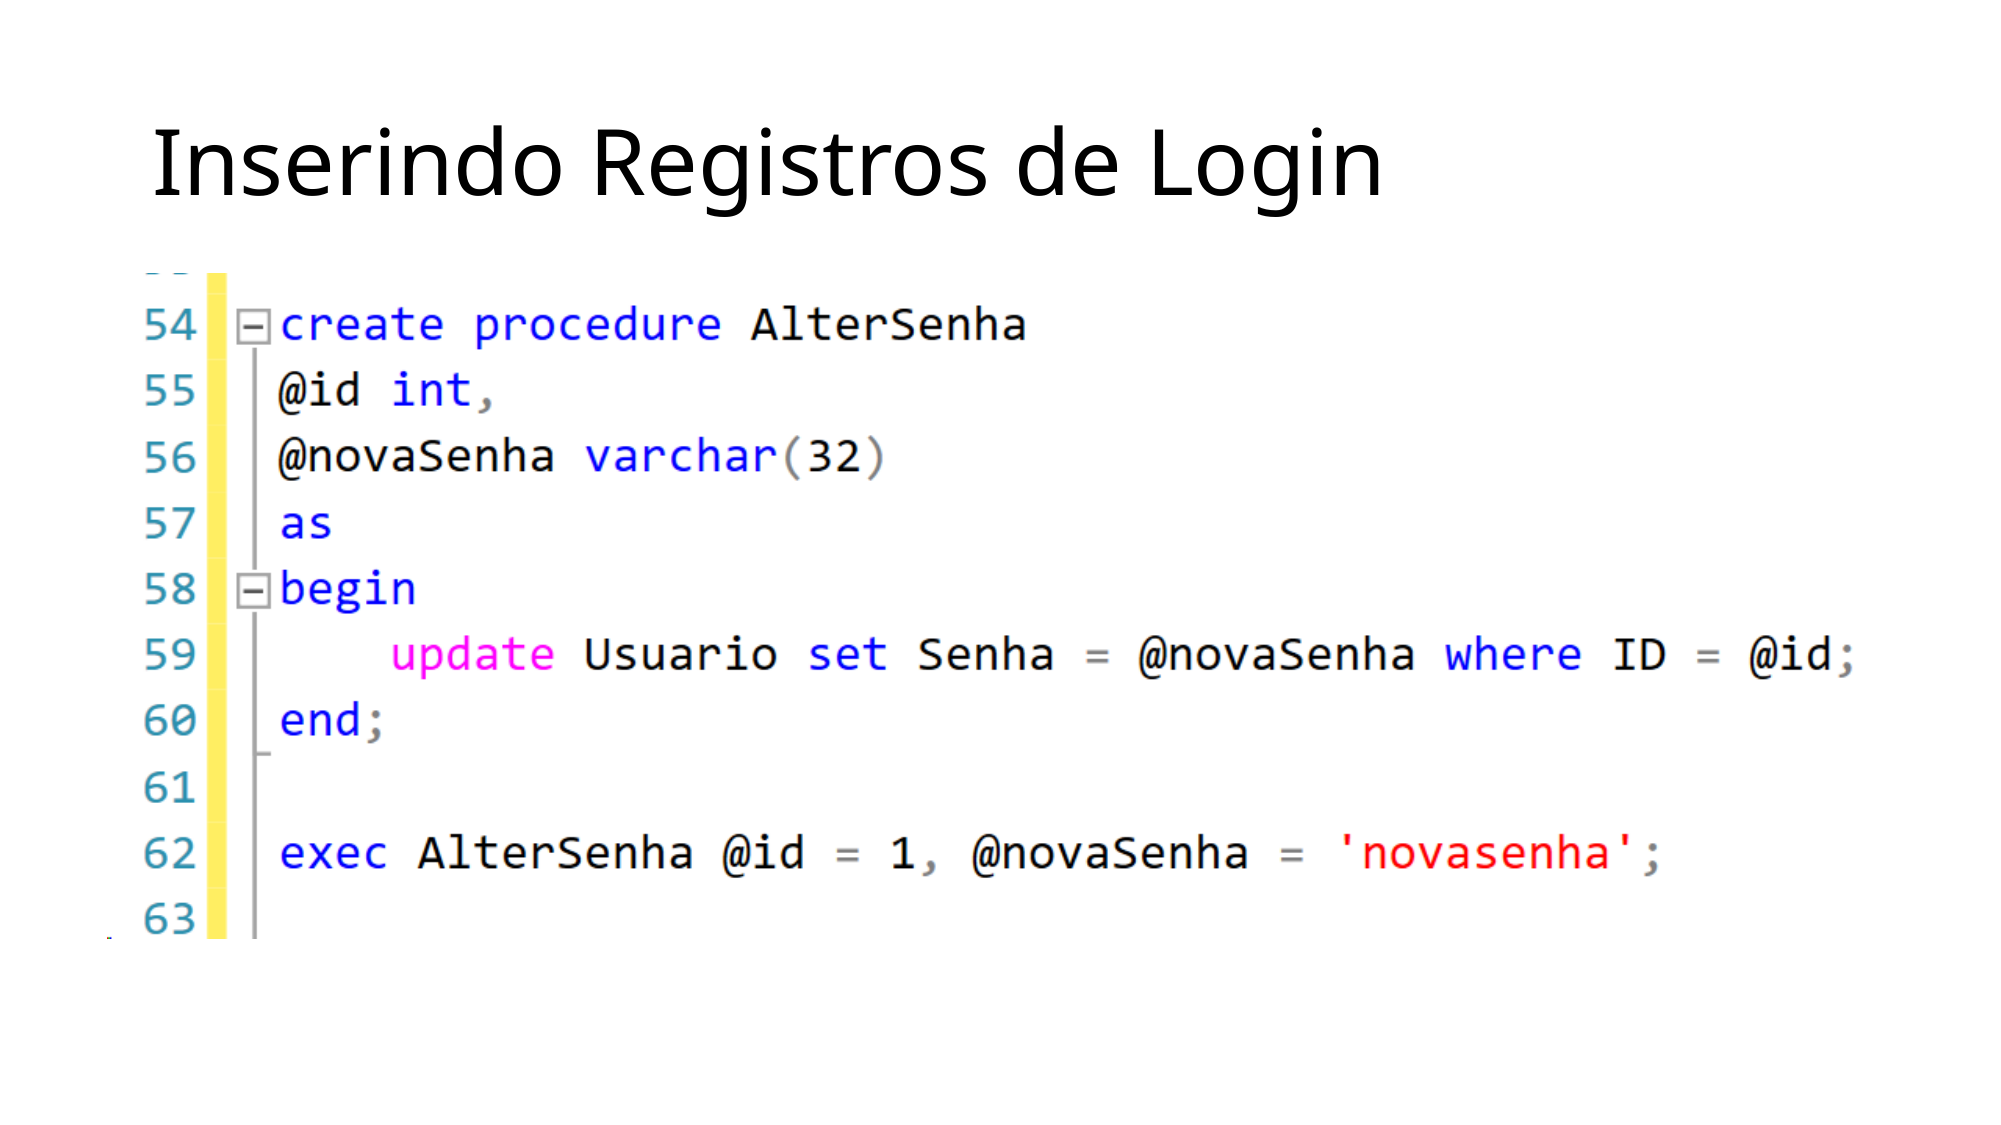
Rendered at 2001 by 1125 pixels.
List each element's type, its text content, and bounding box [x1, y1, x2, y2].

text_box Inserindo Registros de Login [137, 109, 1863, 273]
picture [107, 273, 1893, 939]
